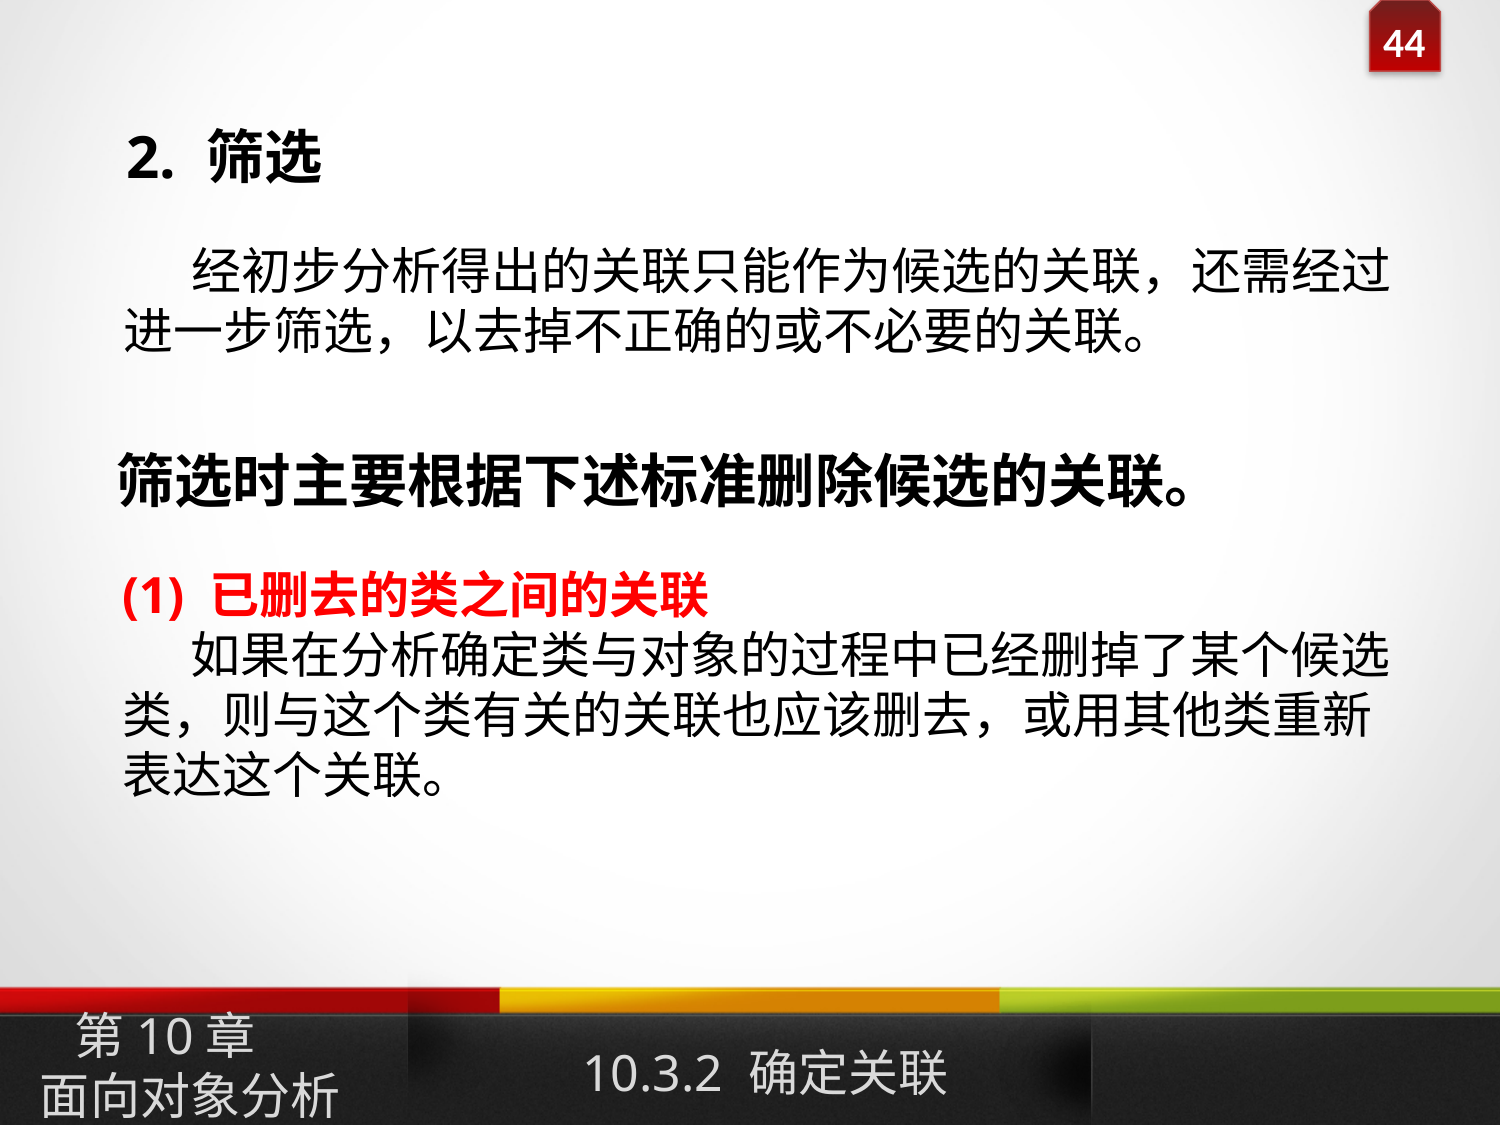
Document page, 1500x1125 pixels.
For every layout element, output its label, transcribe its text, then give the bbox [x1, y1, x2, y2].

text_box (1) 已删去的类之间的关联 如果在分析确定类与对象的过程中已经删掉了某个候选类，则与这个类有关的关联也应该删去，或用其他类重新表达这个关联。 [107, 555, 1420, 811]
text_box 2. 筛选 [112, 113, 1044, 185]
text_box 筛选时主要根据下述标准删除候选的关联。 [101, 437, 1236, 522]
text_box 经初步分析得出的关联只能作为候选的关联，还需经过进一步筛选，以去掉不正确的或不必要的关联。 [108, 231, 1421, 367]
text_box 10.3.2 确定关联 [458, 1032, 1073, 1111]
picture [0, 0, 1500, 1125]
